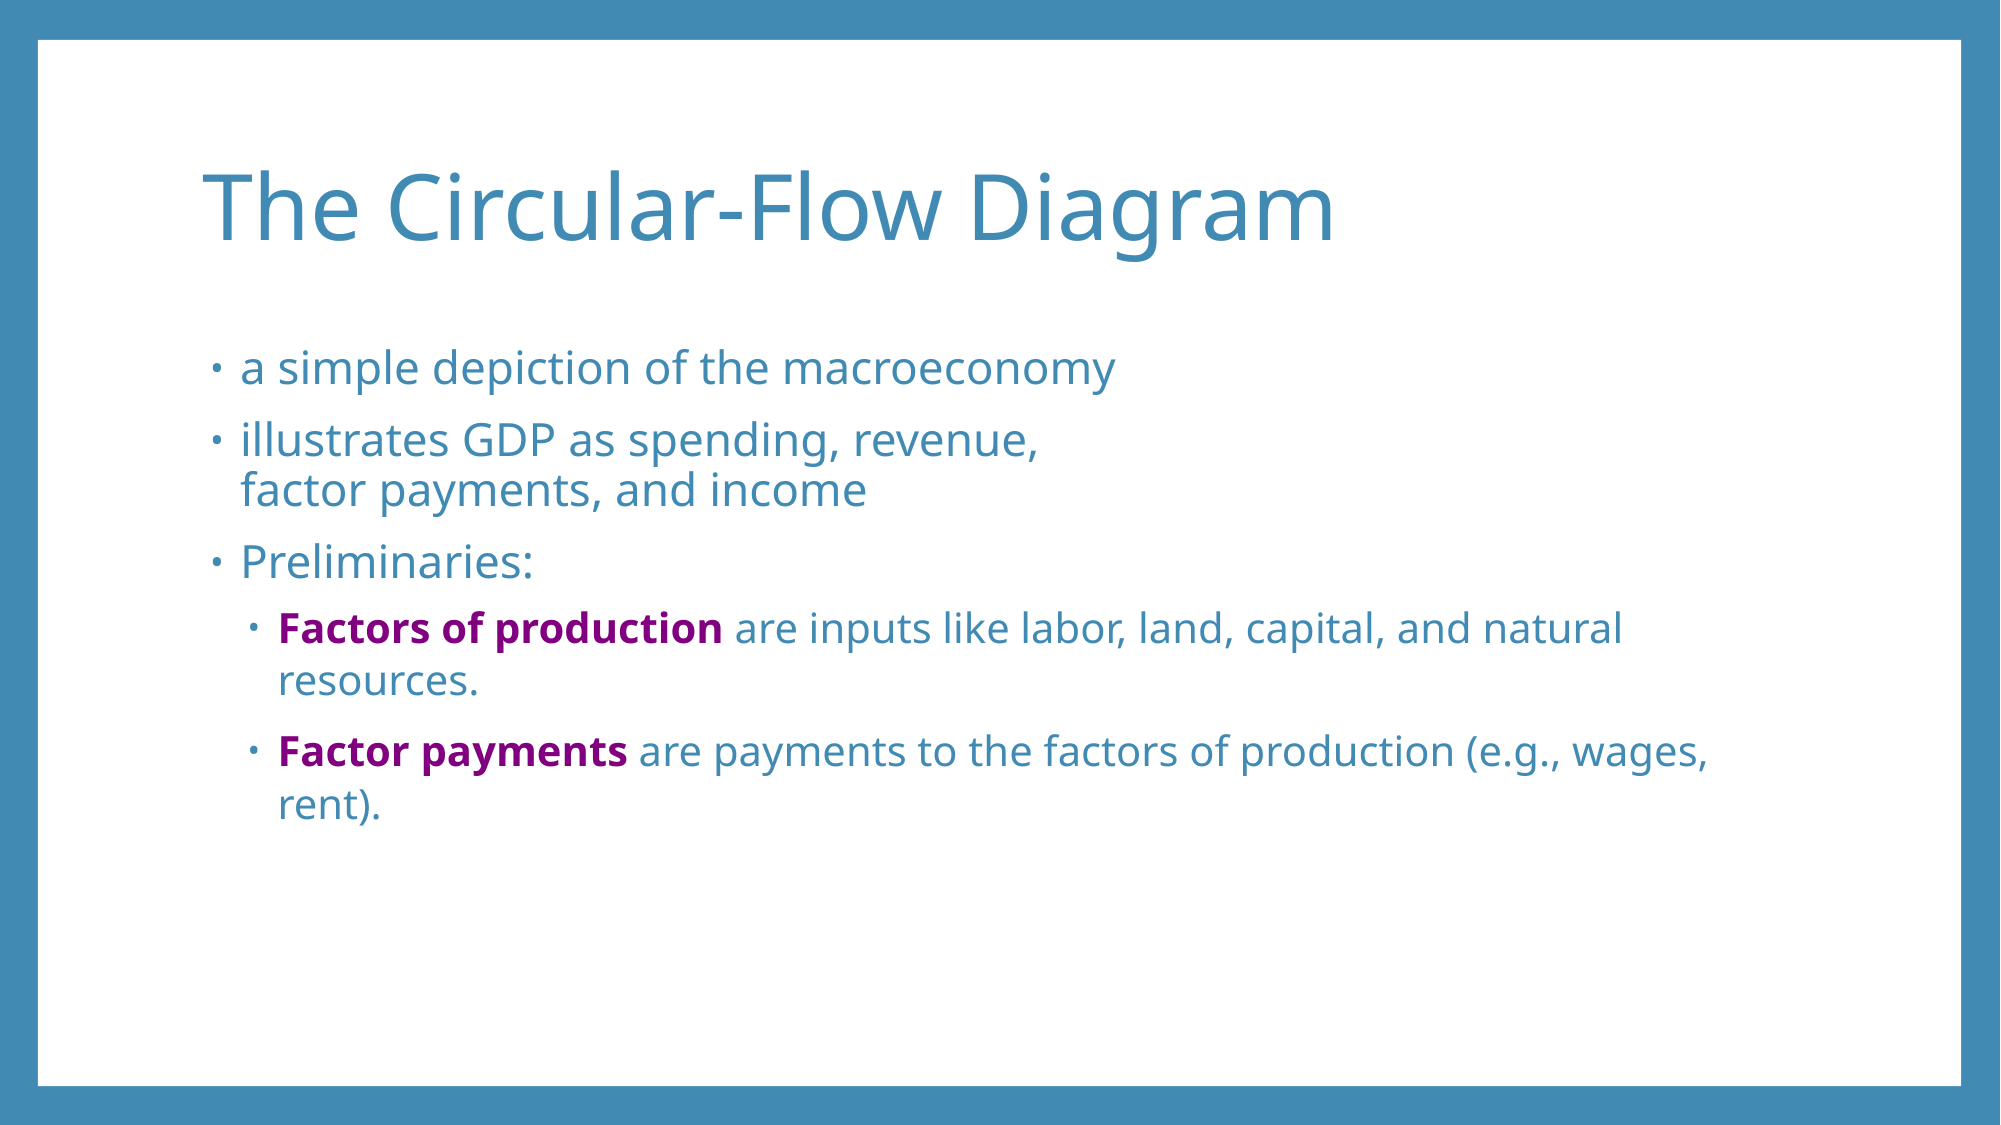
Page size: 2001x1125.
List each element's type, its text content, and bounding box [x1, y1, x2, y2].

list a simple depiction of the macroeconomy illustrates GDP as spending, revenue, factor payments, and income Preliminaries: Factors of production are inputs like labor, land, capital, and natural resources. Factor payments are payments to the factors of production (e.g., wages, rent). [187, 337, 1808, 1000]
title The Circular-Flow Diagram [187, 99, 1808, 323]
